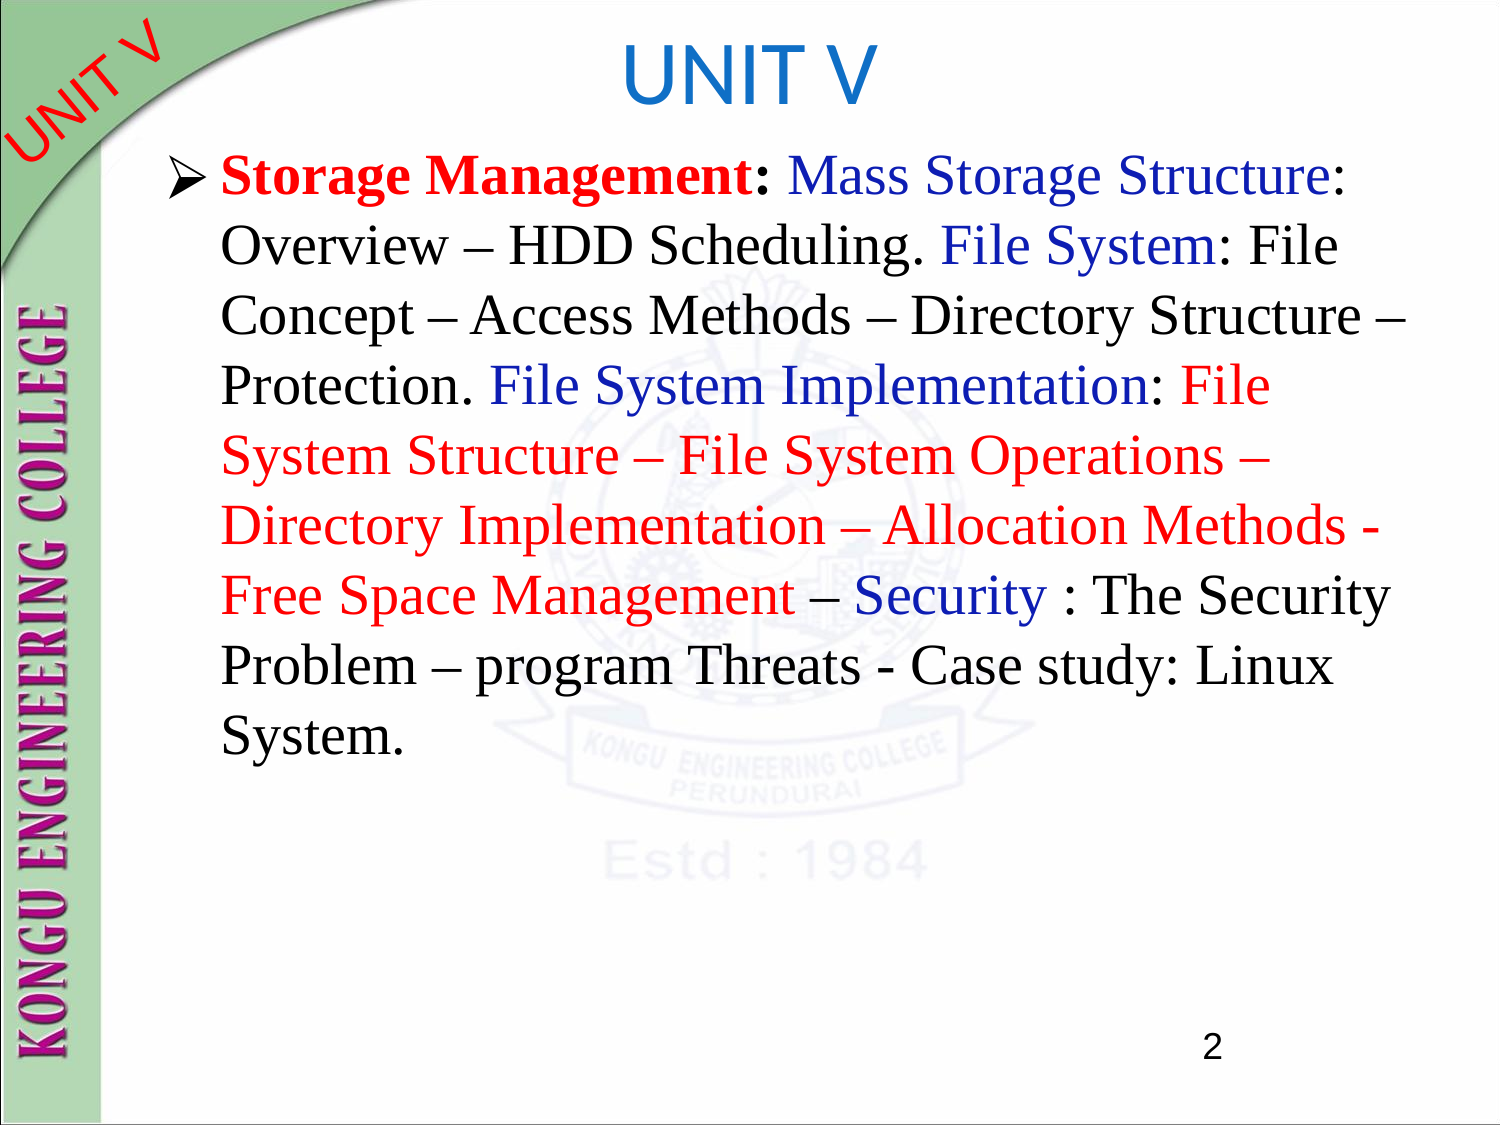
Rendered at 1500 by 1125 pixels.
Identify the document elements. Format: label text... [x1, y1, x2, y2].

picture [0, 0, 1500, 1125]
title UNIT V [75, 0, 1425, 170]
footer 2 [1187, 1014, 1425, 1077]
list Storage Management: Mass Storage Structure: Overview – HDD Scheduling. File System: File Concept – Access Methods – Directory Structure – Protection. File System Implementation: File System Structure – File System Operations – Directory Implementation – Allocation Methods - Free Space Management – Security : The Security Problem – program Threats - Case study: Linux System. [130, 75, 1450, 751]
